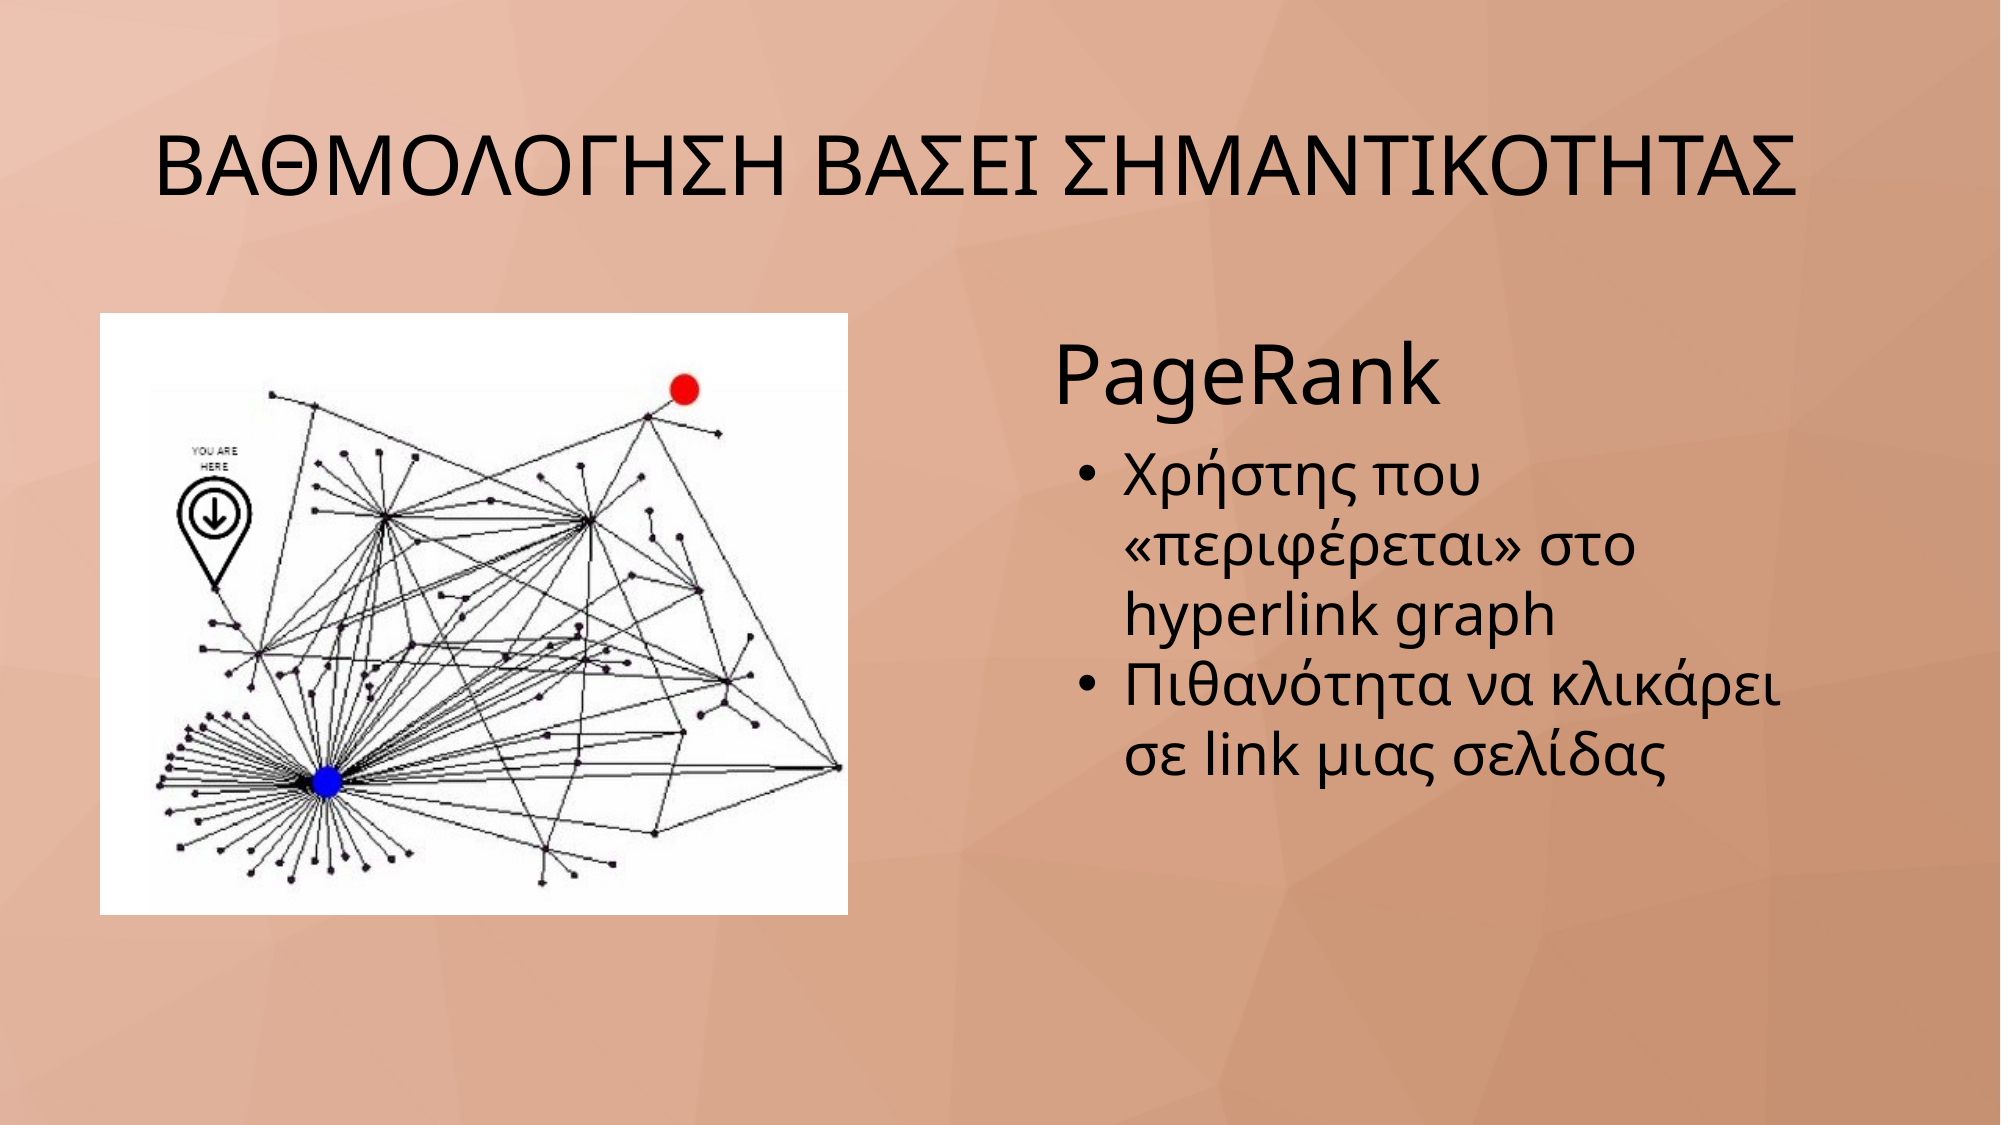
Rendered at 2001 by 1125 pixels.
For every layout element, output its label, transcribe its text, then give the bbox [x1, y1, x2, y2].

picture [0, 0, 2001, 1125]
text_box PageRank [1037, 313, 1457, 429]
title ΒΑΘΜΟΛΟΓΗΣΗ ΒΑΣΕΙ ΣΗΜΑΝΤΙΚΟΤΗΤΑΣ [137, 59, 1863, 278]
text_box Χρήστης που «περιφέρεται» στο hyperlink graph Πιθανότητα να κλικάρει σε link μιας σελίδας [1062, 429, 1863, 795]
